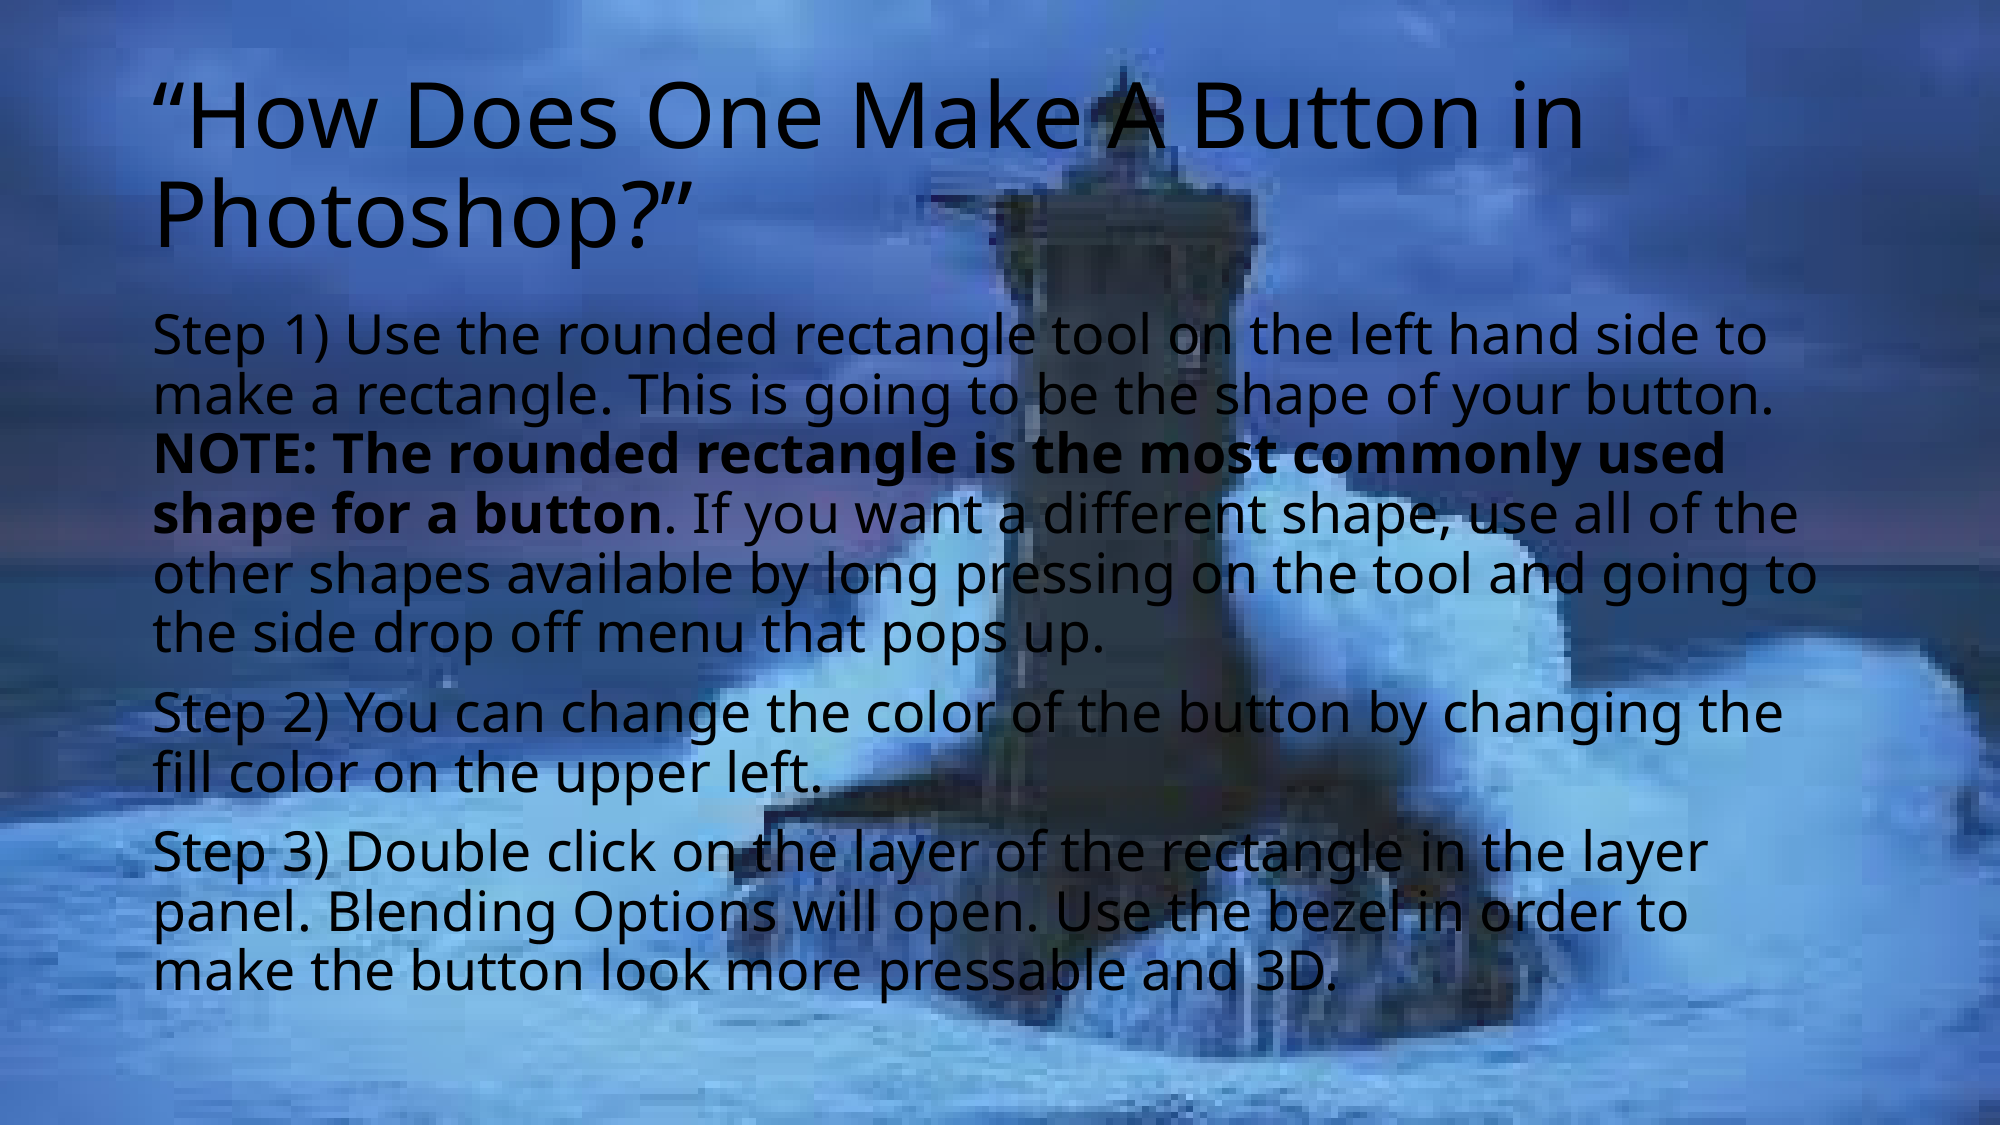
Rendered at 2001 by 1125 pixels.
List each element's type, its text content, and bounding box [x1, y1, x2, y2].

title “How Does One Make A Button in Photoshop?” [137, 59, 1863, 278]
list Step 1) Use the rounded rectangle tool on the left hand side to make a rectangle. This is going to be the shape of your button. NOTE: The rounded rectangle is the most commonly used shape for a button. If you want a different shape, use all of the other shapes available by long pressing on the tool and going to the side drop off menu that pops up. Step 2) You can change the color of the button by changing the fill color on the upper left. Step 3) Double click on the layer of the rectangle in the layer panel. Blending Options will open. Use the bezel in order to make the button look more pressable and 3D. [137, 299, 1863, 1014]
